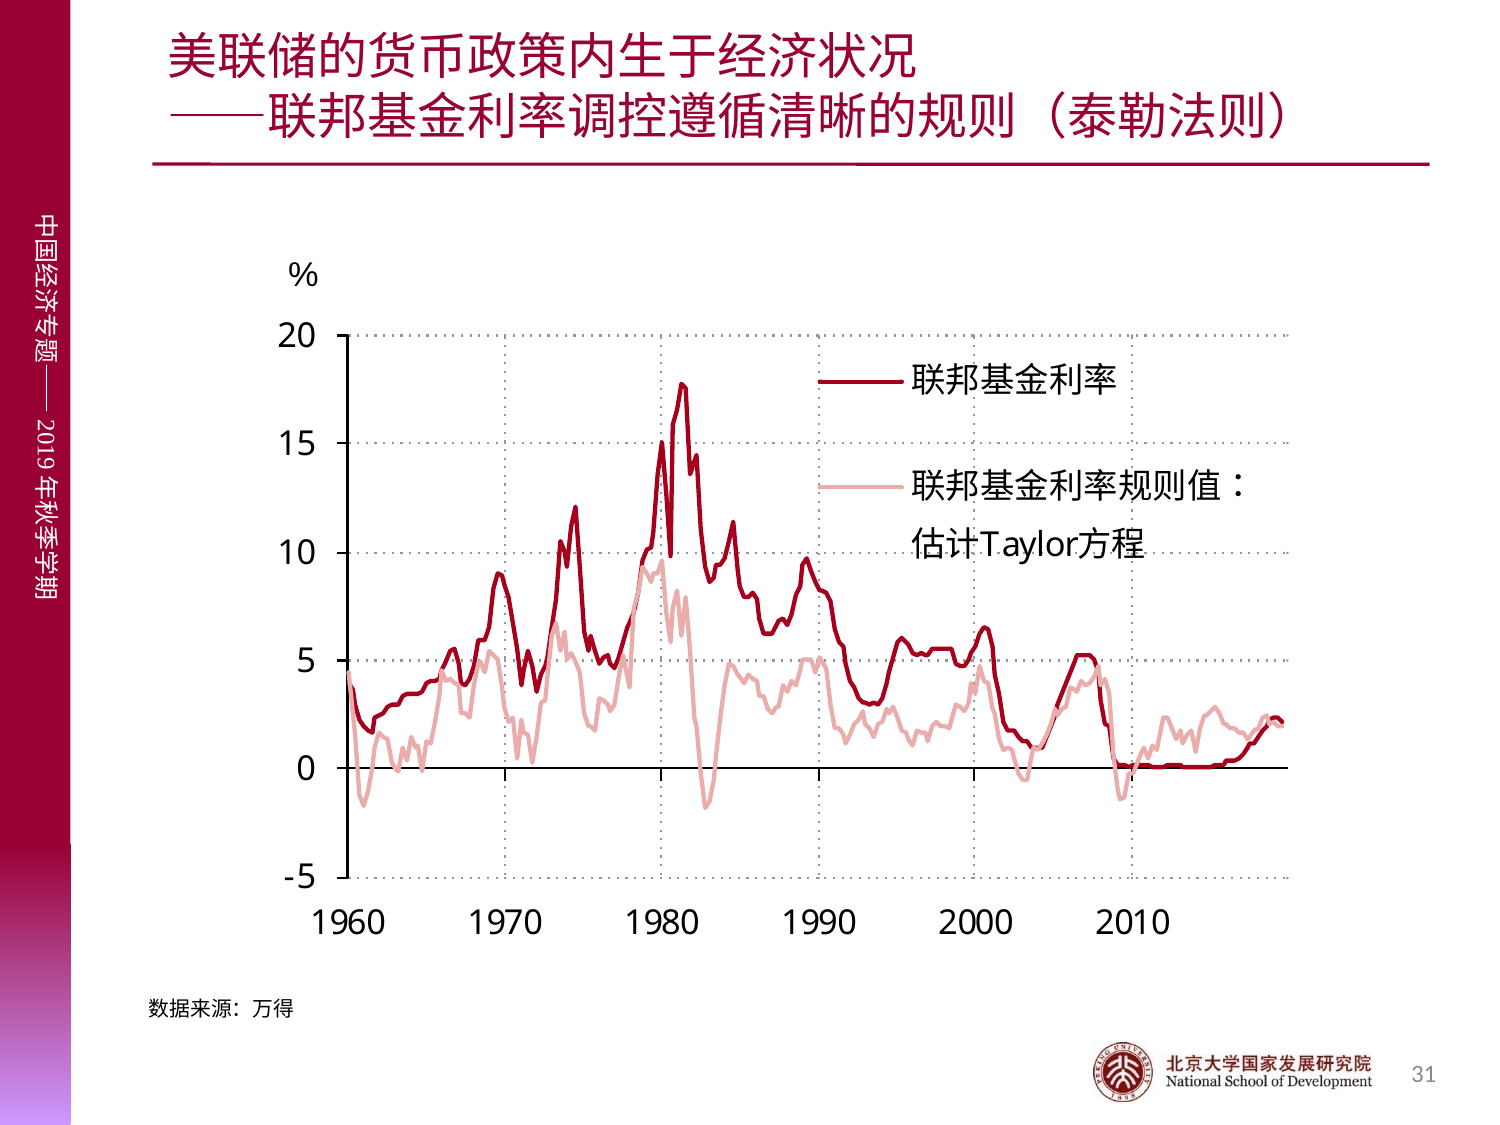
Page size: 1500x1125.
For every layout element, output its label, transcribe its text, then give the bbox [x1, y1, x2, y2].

text_box 数据来源：万得 [148, 996, 727, 1022]
picture [270, 237, 1307, 946]
slide_number 31 [1101, 1042, 1452, 1103]
title 美联储的货币政策内生于经济状况 ——联邦基金利率调控遵循清晰的规则（泰勒法则） [152, 0, 1426, 153]
picture [1093, 1042, 1101, 1102]
